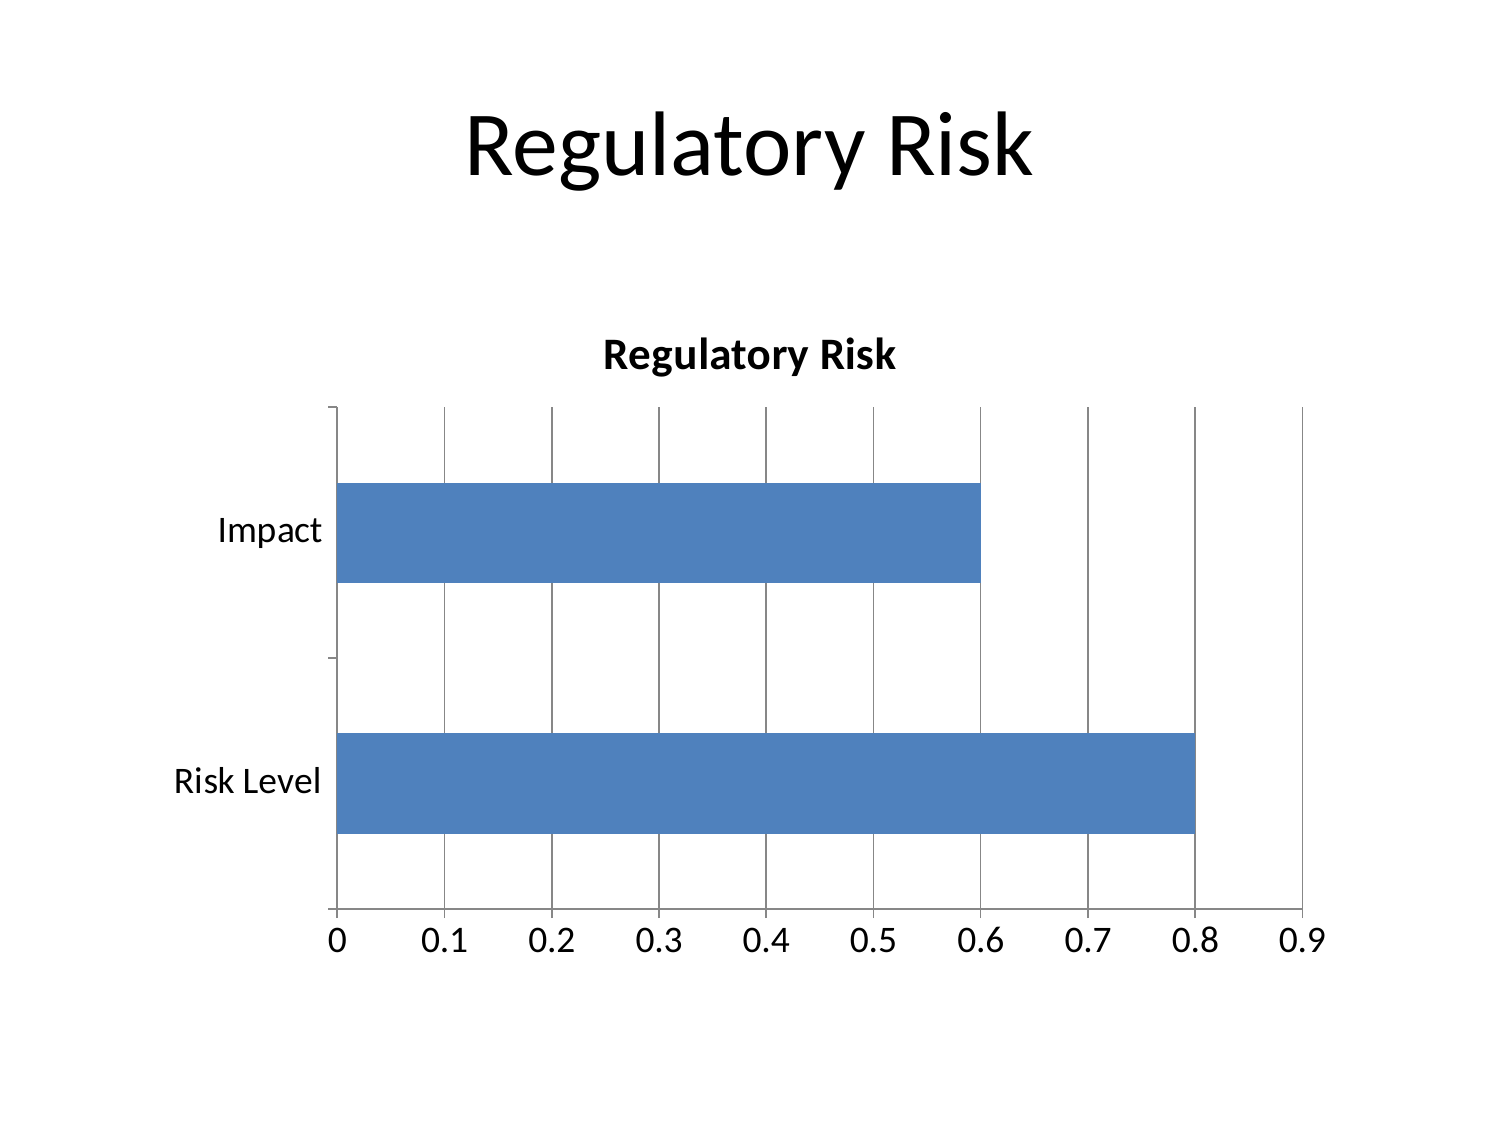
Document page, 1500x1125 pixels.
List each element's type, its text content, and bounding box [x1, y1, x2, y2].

chart [149, 299, 1351, 976]
title Regulatory Risk [75, 45, 1425, 233]
